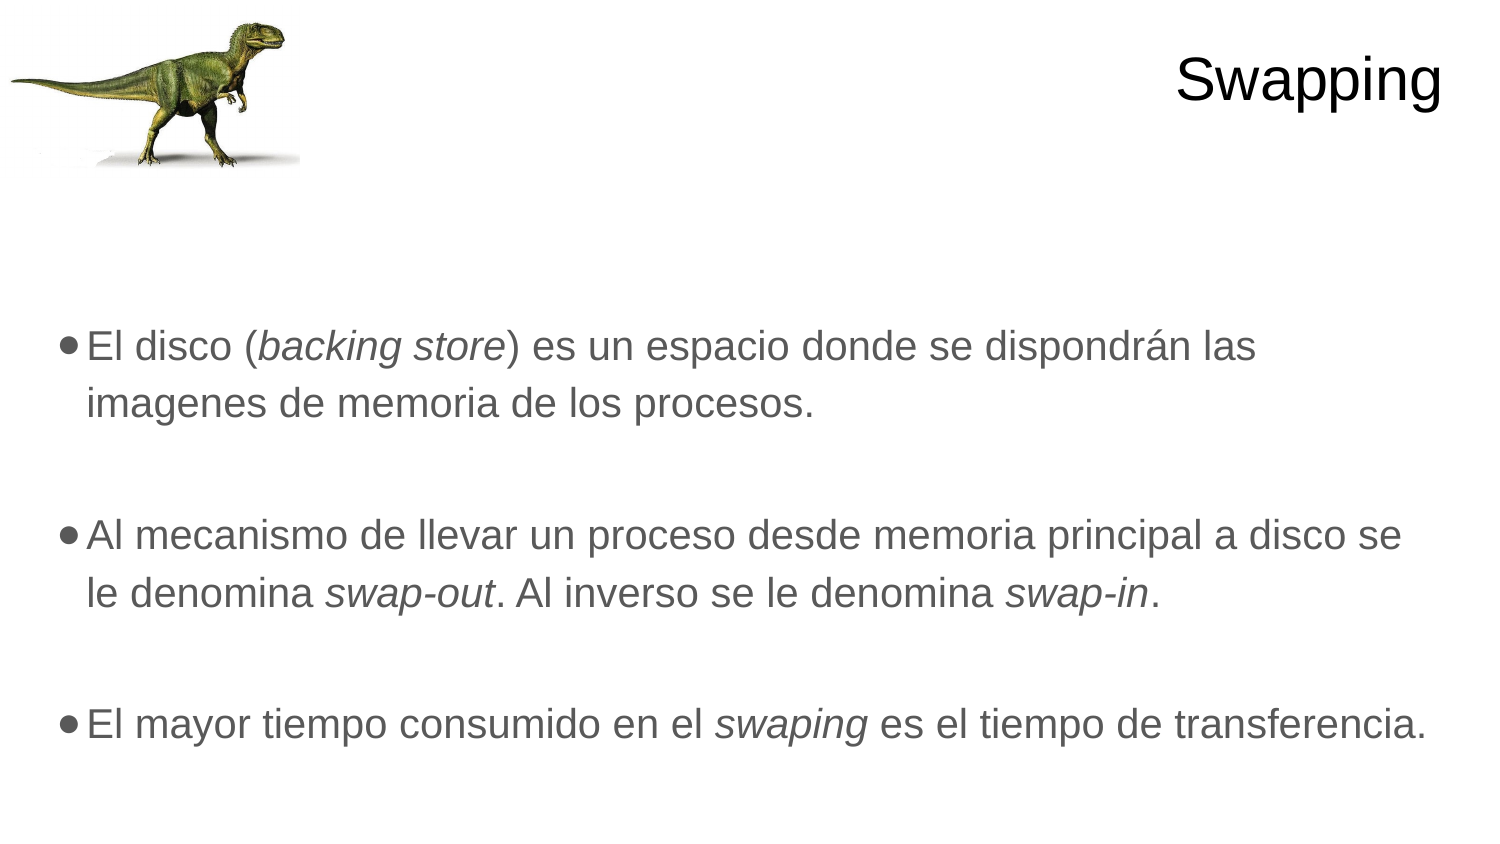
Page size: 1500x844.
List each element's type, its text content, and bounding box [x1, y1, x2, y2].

title Swapping [305, 32, 1459, 121]
list El disco (backing store) es un espacio donde se dispondrán las imagenes de memoria de los procesos. Al mecanismo de llevar un proceso desde memoria principal a disco se le denomina swap-out. Al inverso se le denomina swap-in. El mayor tiempo consumido en el swaping es el tiempo de transferencia. [41, 138, 1459, 821]
picture [0, 5, 301, 178]
